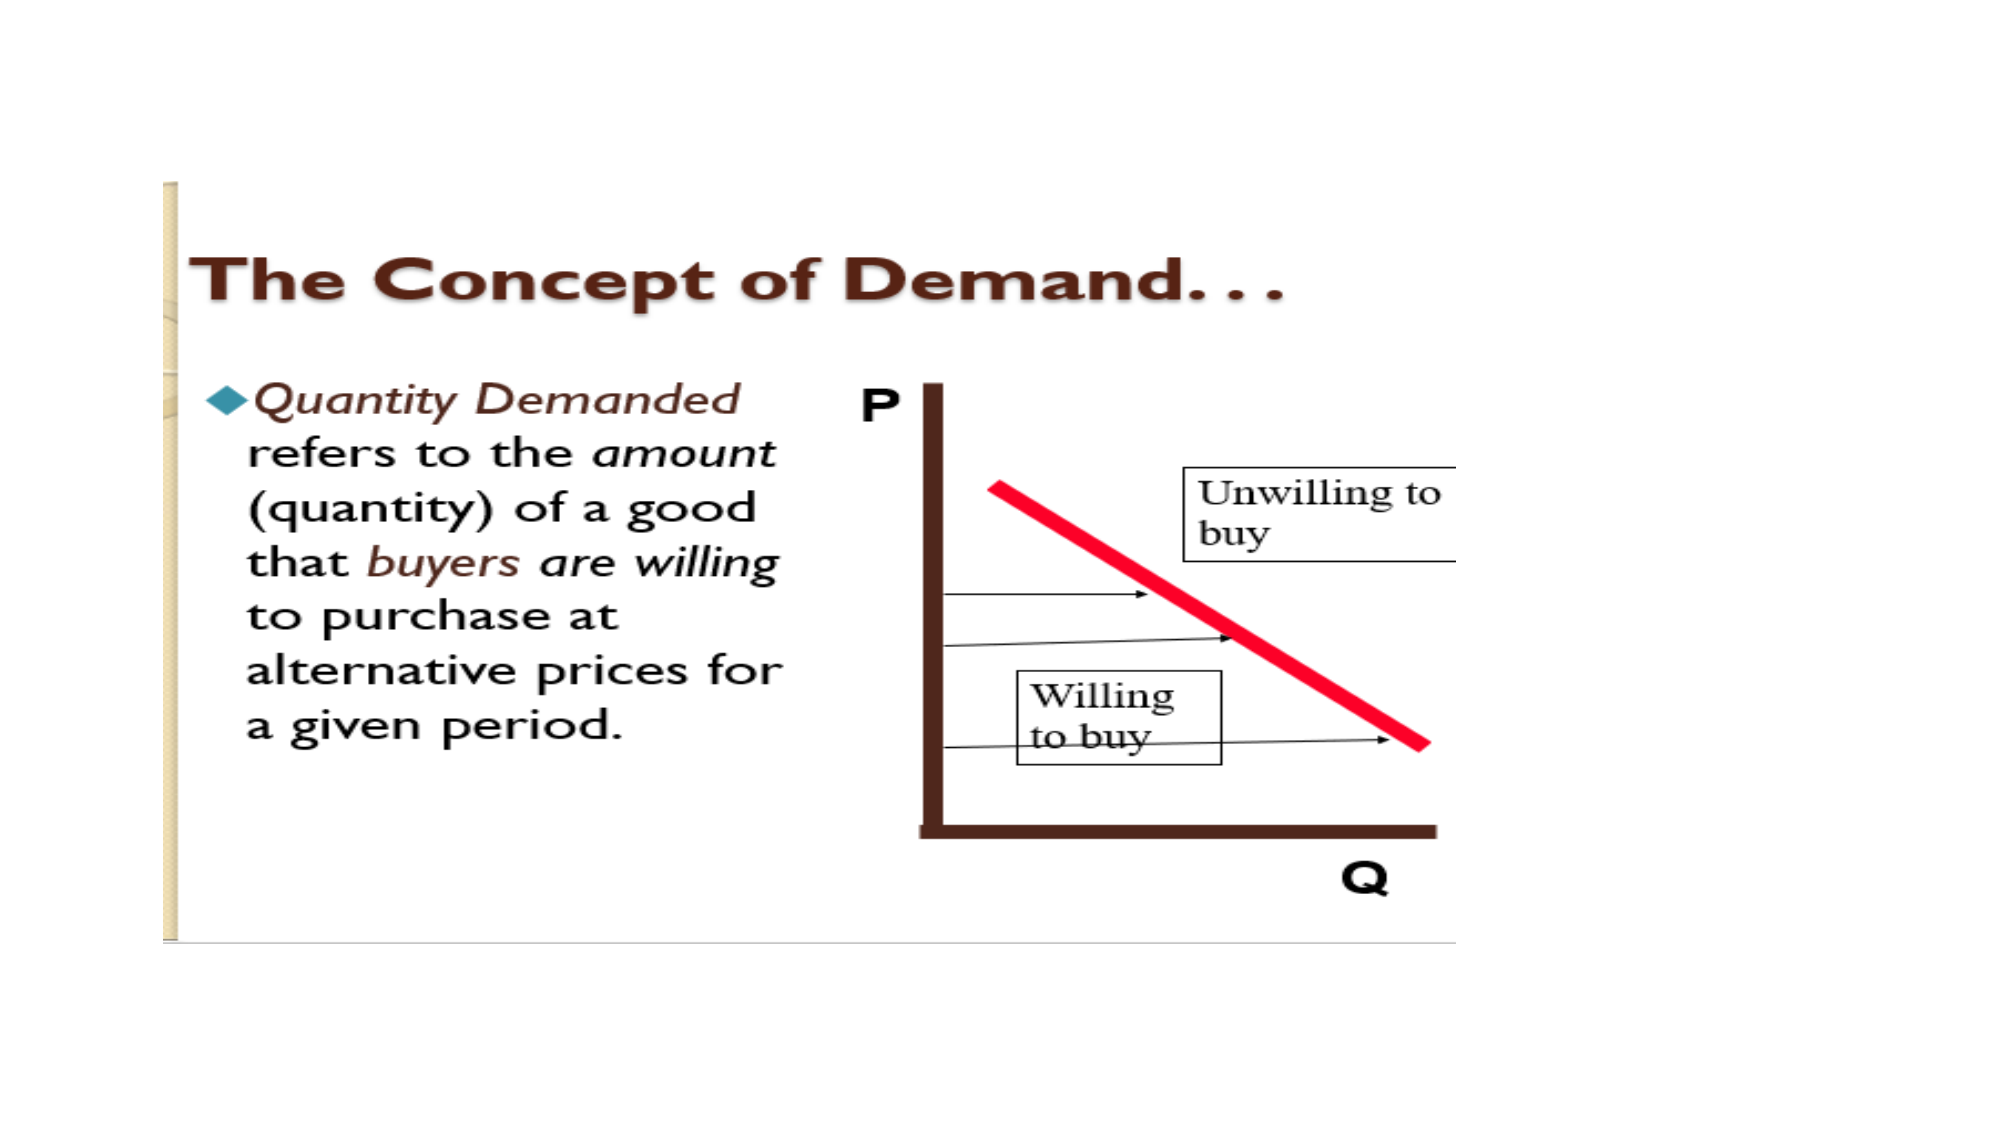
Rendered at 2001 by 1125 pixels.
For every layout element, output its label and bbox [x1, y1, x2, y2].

picture [163, 181, 1456, 944]
